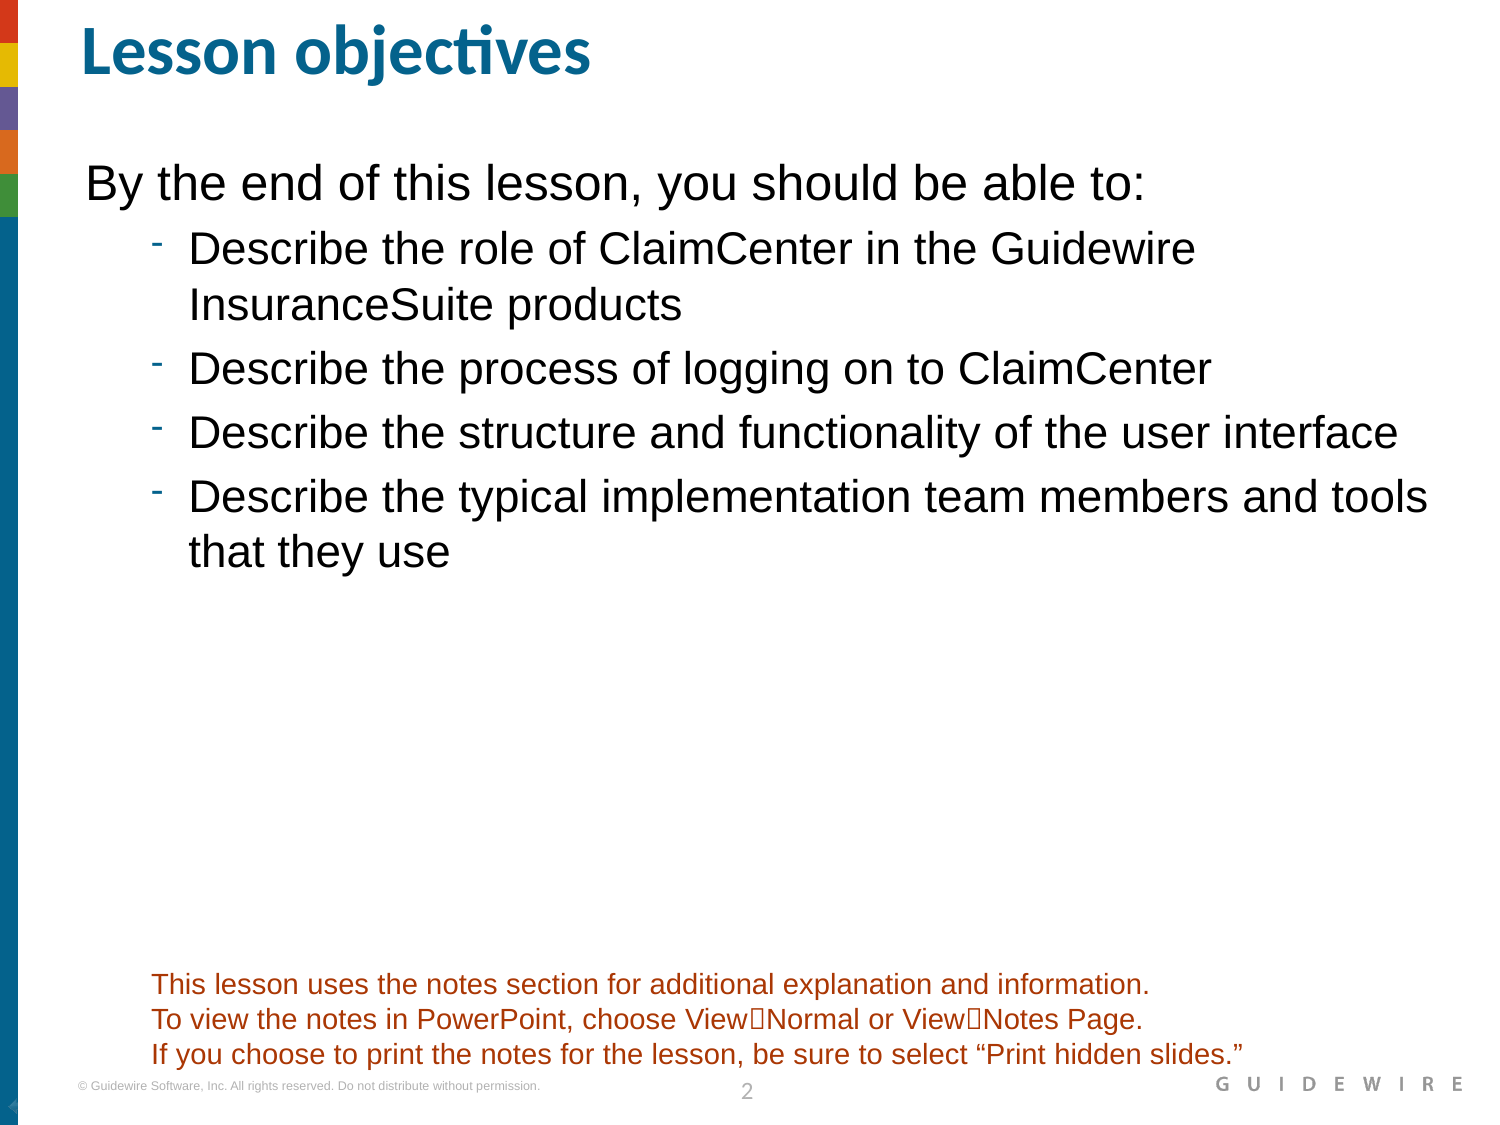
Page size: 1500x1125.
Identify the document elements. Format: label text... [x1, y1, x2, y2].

list By the end of this lesson, you should be able to: Describe the role of ClaimCenter in the Guidewire InsuranceSuite products Describe the process of logging on to ClaimCenter Describe the structure and functionality of the user interface Describe the typical implementation team members and tools that they use [85, 149, 1450, 1050]
text_box This lesson uses the notes section for additional explanation and information. To view the notes in PowerPoint, choose ViewNormal or ViewNotes Page. If you choose to print the notes for the lesson, be sure to select “Print hidden slides.” [76, 965, 1379, 1111]
picture [10, 1101, 18, 1111]
picture [0, 0, 18, 216]
title Lesson objectives [81, 19, 1446, 142]
picture [1379, 1073, 1480, 1096]
